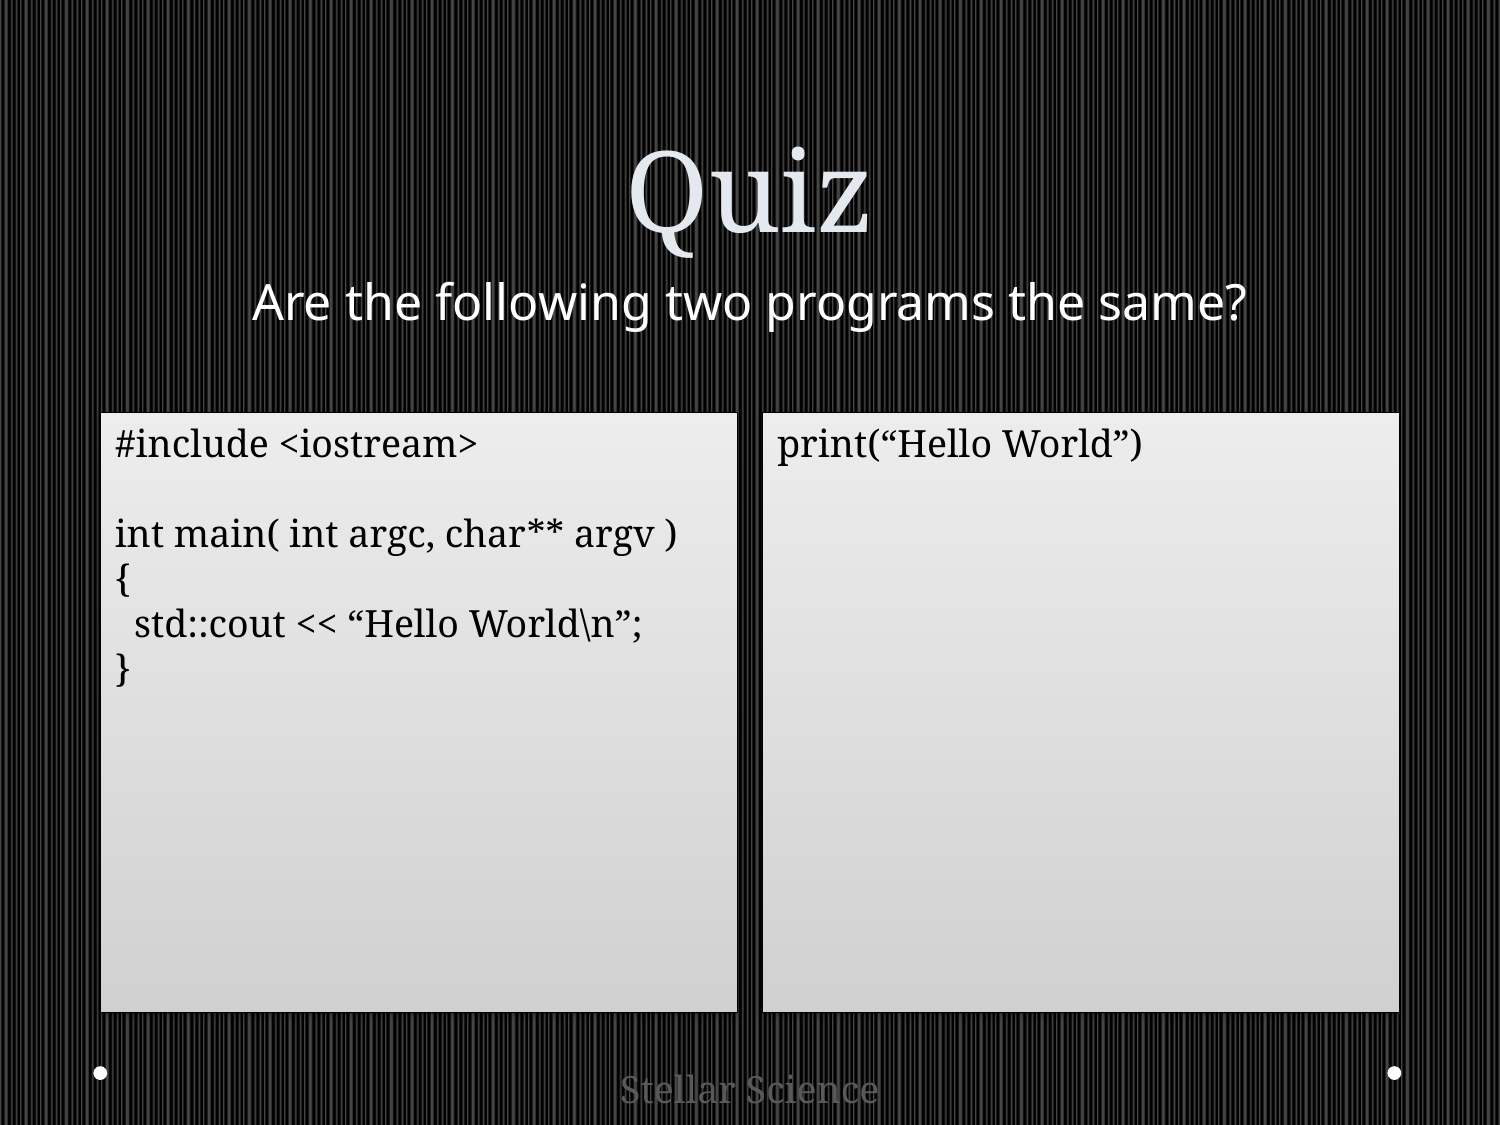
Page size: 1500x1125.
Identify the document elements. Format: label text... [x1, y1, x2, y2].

text_box Stellar Science [605, 1058, 895, 1119]
text_box #include <iostream> int main( int argc, char** argv ) { std::cout << “Hello World\n”; } [99, 412, 738, 1013]
title Quiz [75, 0, 1425, 262]
list Are the following two programs the same? [75, 262, 1425, 1005]
text_box print(“Hello World”) [762, 412, 1401, 1013]
